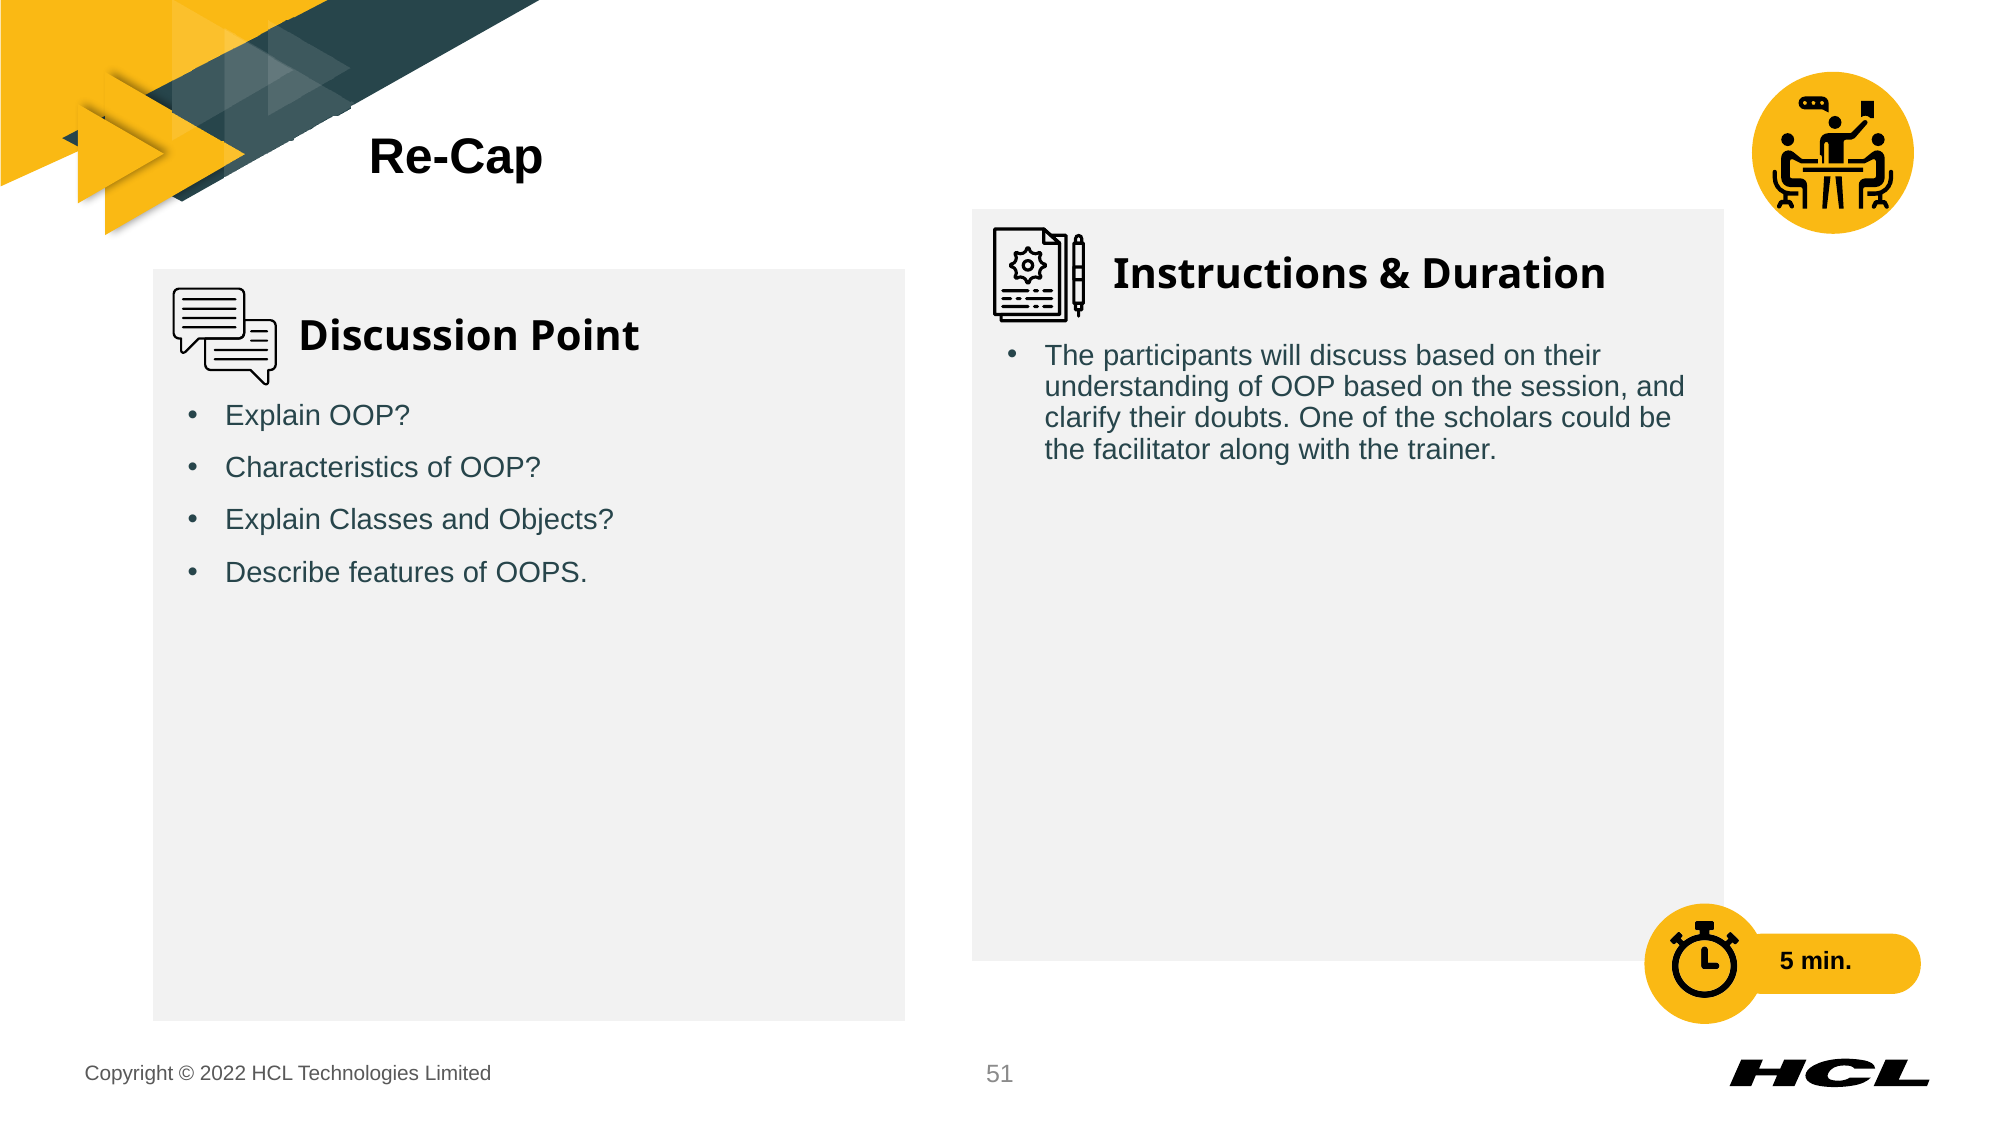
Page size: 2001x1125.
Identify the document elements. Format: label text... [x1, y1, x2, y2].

list 5 min. [1764, 940, 1905, 983]
title Re-Cap [353, 120, 1734, 193]
picture [172, 0, 354, 178]
list The participants will discuss based on their understanding of OOP based on the session, and clarify their doubts. One of the scholars could be the facilitator along with the trainer. [992, 332, 1705, 941]
list Explain OOP? Characteristics of OOP? Explain Classes and Objects? Describe features of OOPS. [172, 392, 886, 1002]
slide_number 51 [959, 1042, 1041, 1103]
